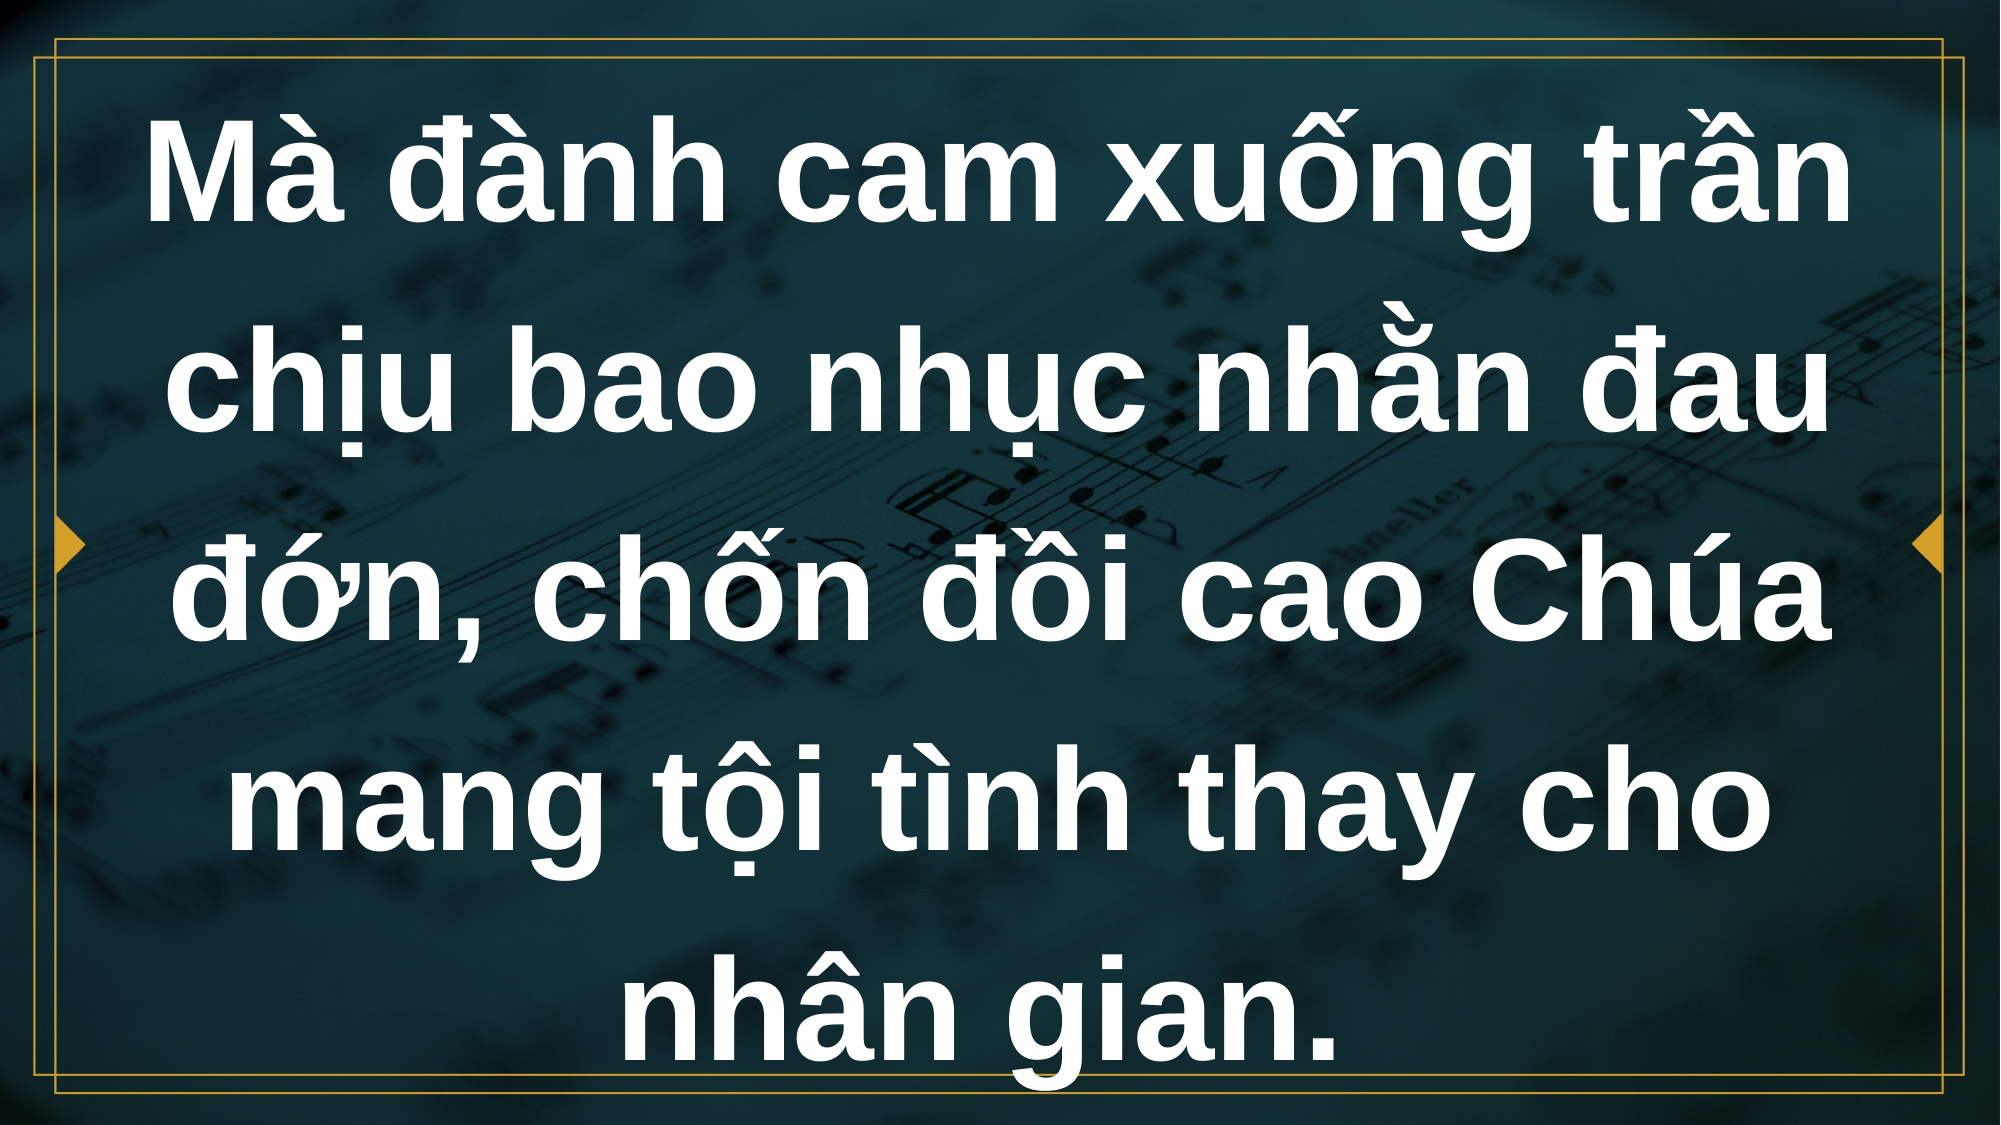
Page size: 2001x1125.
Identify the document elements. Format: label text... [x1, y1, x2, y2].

picture [0, 0, 2000, 1125]
title Mà đành cam xuống trần chịu bao nhục nhằn đau đớn, chốn đồi cao Chúa mang tội tình thay cho nhân gian. [55, 53, 1945, 1077]
